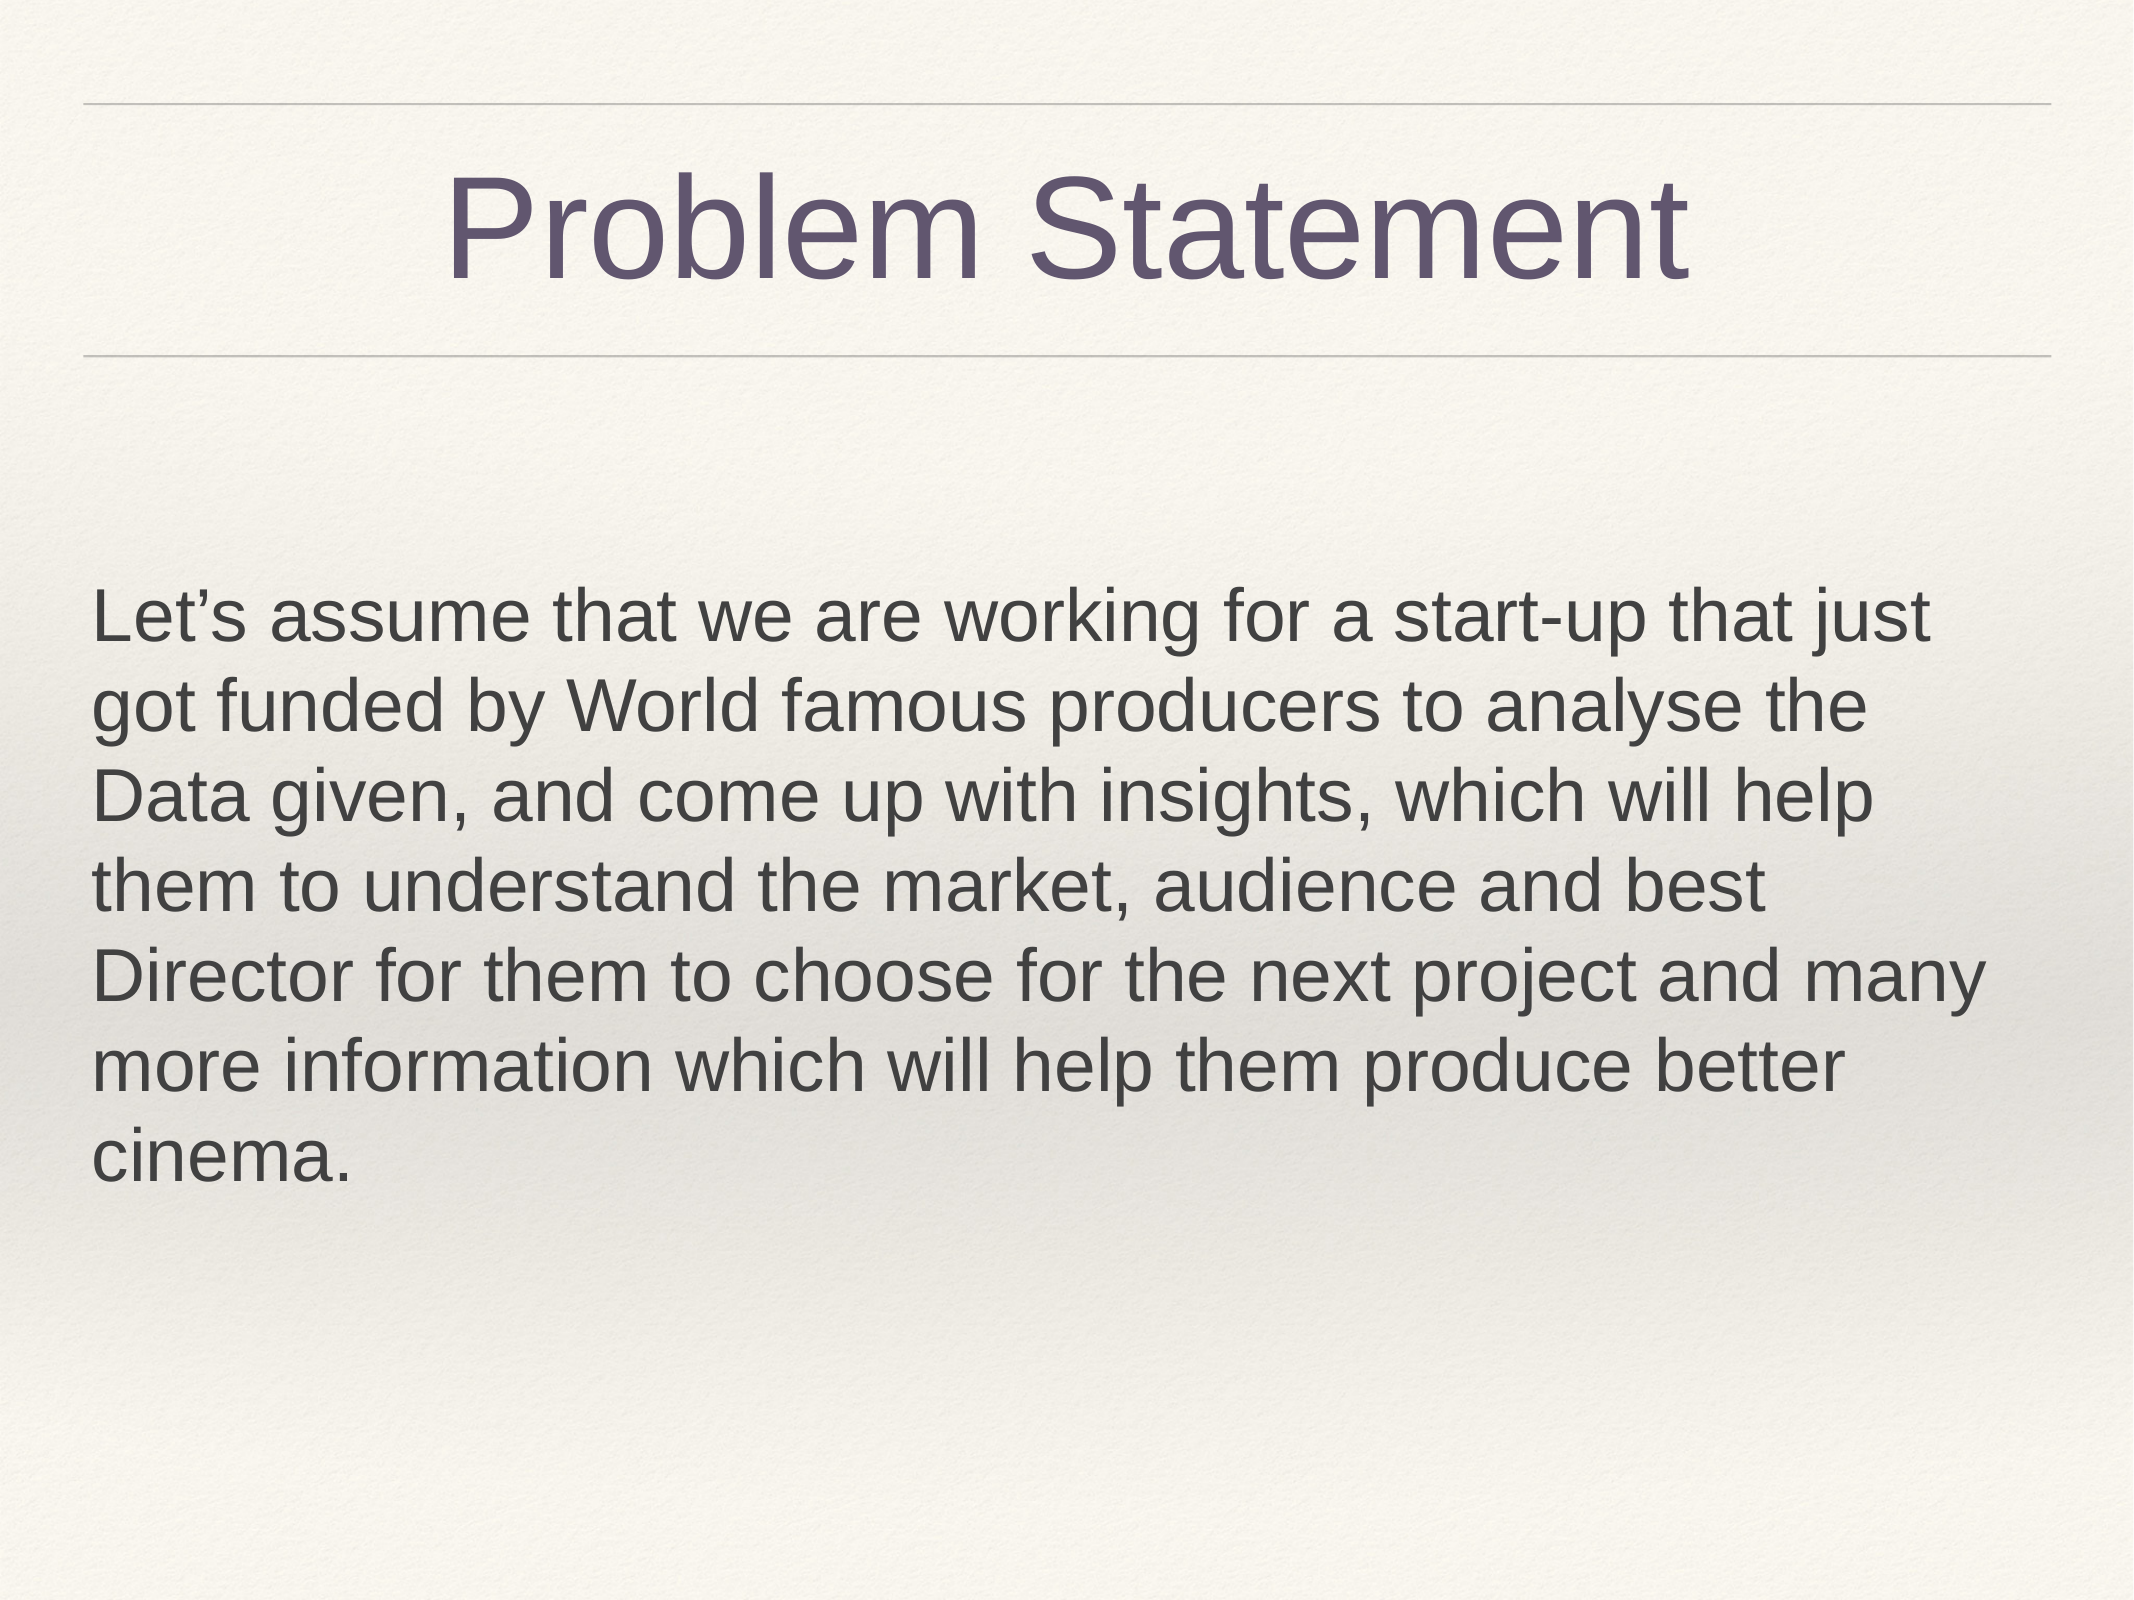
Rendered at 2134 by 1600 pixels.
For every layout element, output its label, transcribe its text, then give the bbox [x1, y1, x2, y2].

list Let’s assume that we are working for a start-up that just got funded by World famous producers to analyse the Data given, and come up with insights, which will help them to understand the market, audience and best Director for them to choose for the next project and many more information which will help them produce better cinema. [82, 380, 2051, 1382]
title Problem Statement [82, 130, 2051, 332]
picture [0, 0, 2134, 1600]
